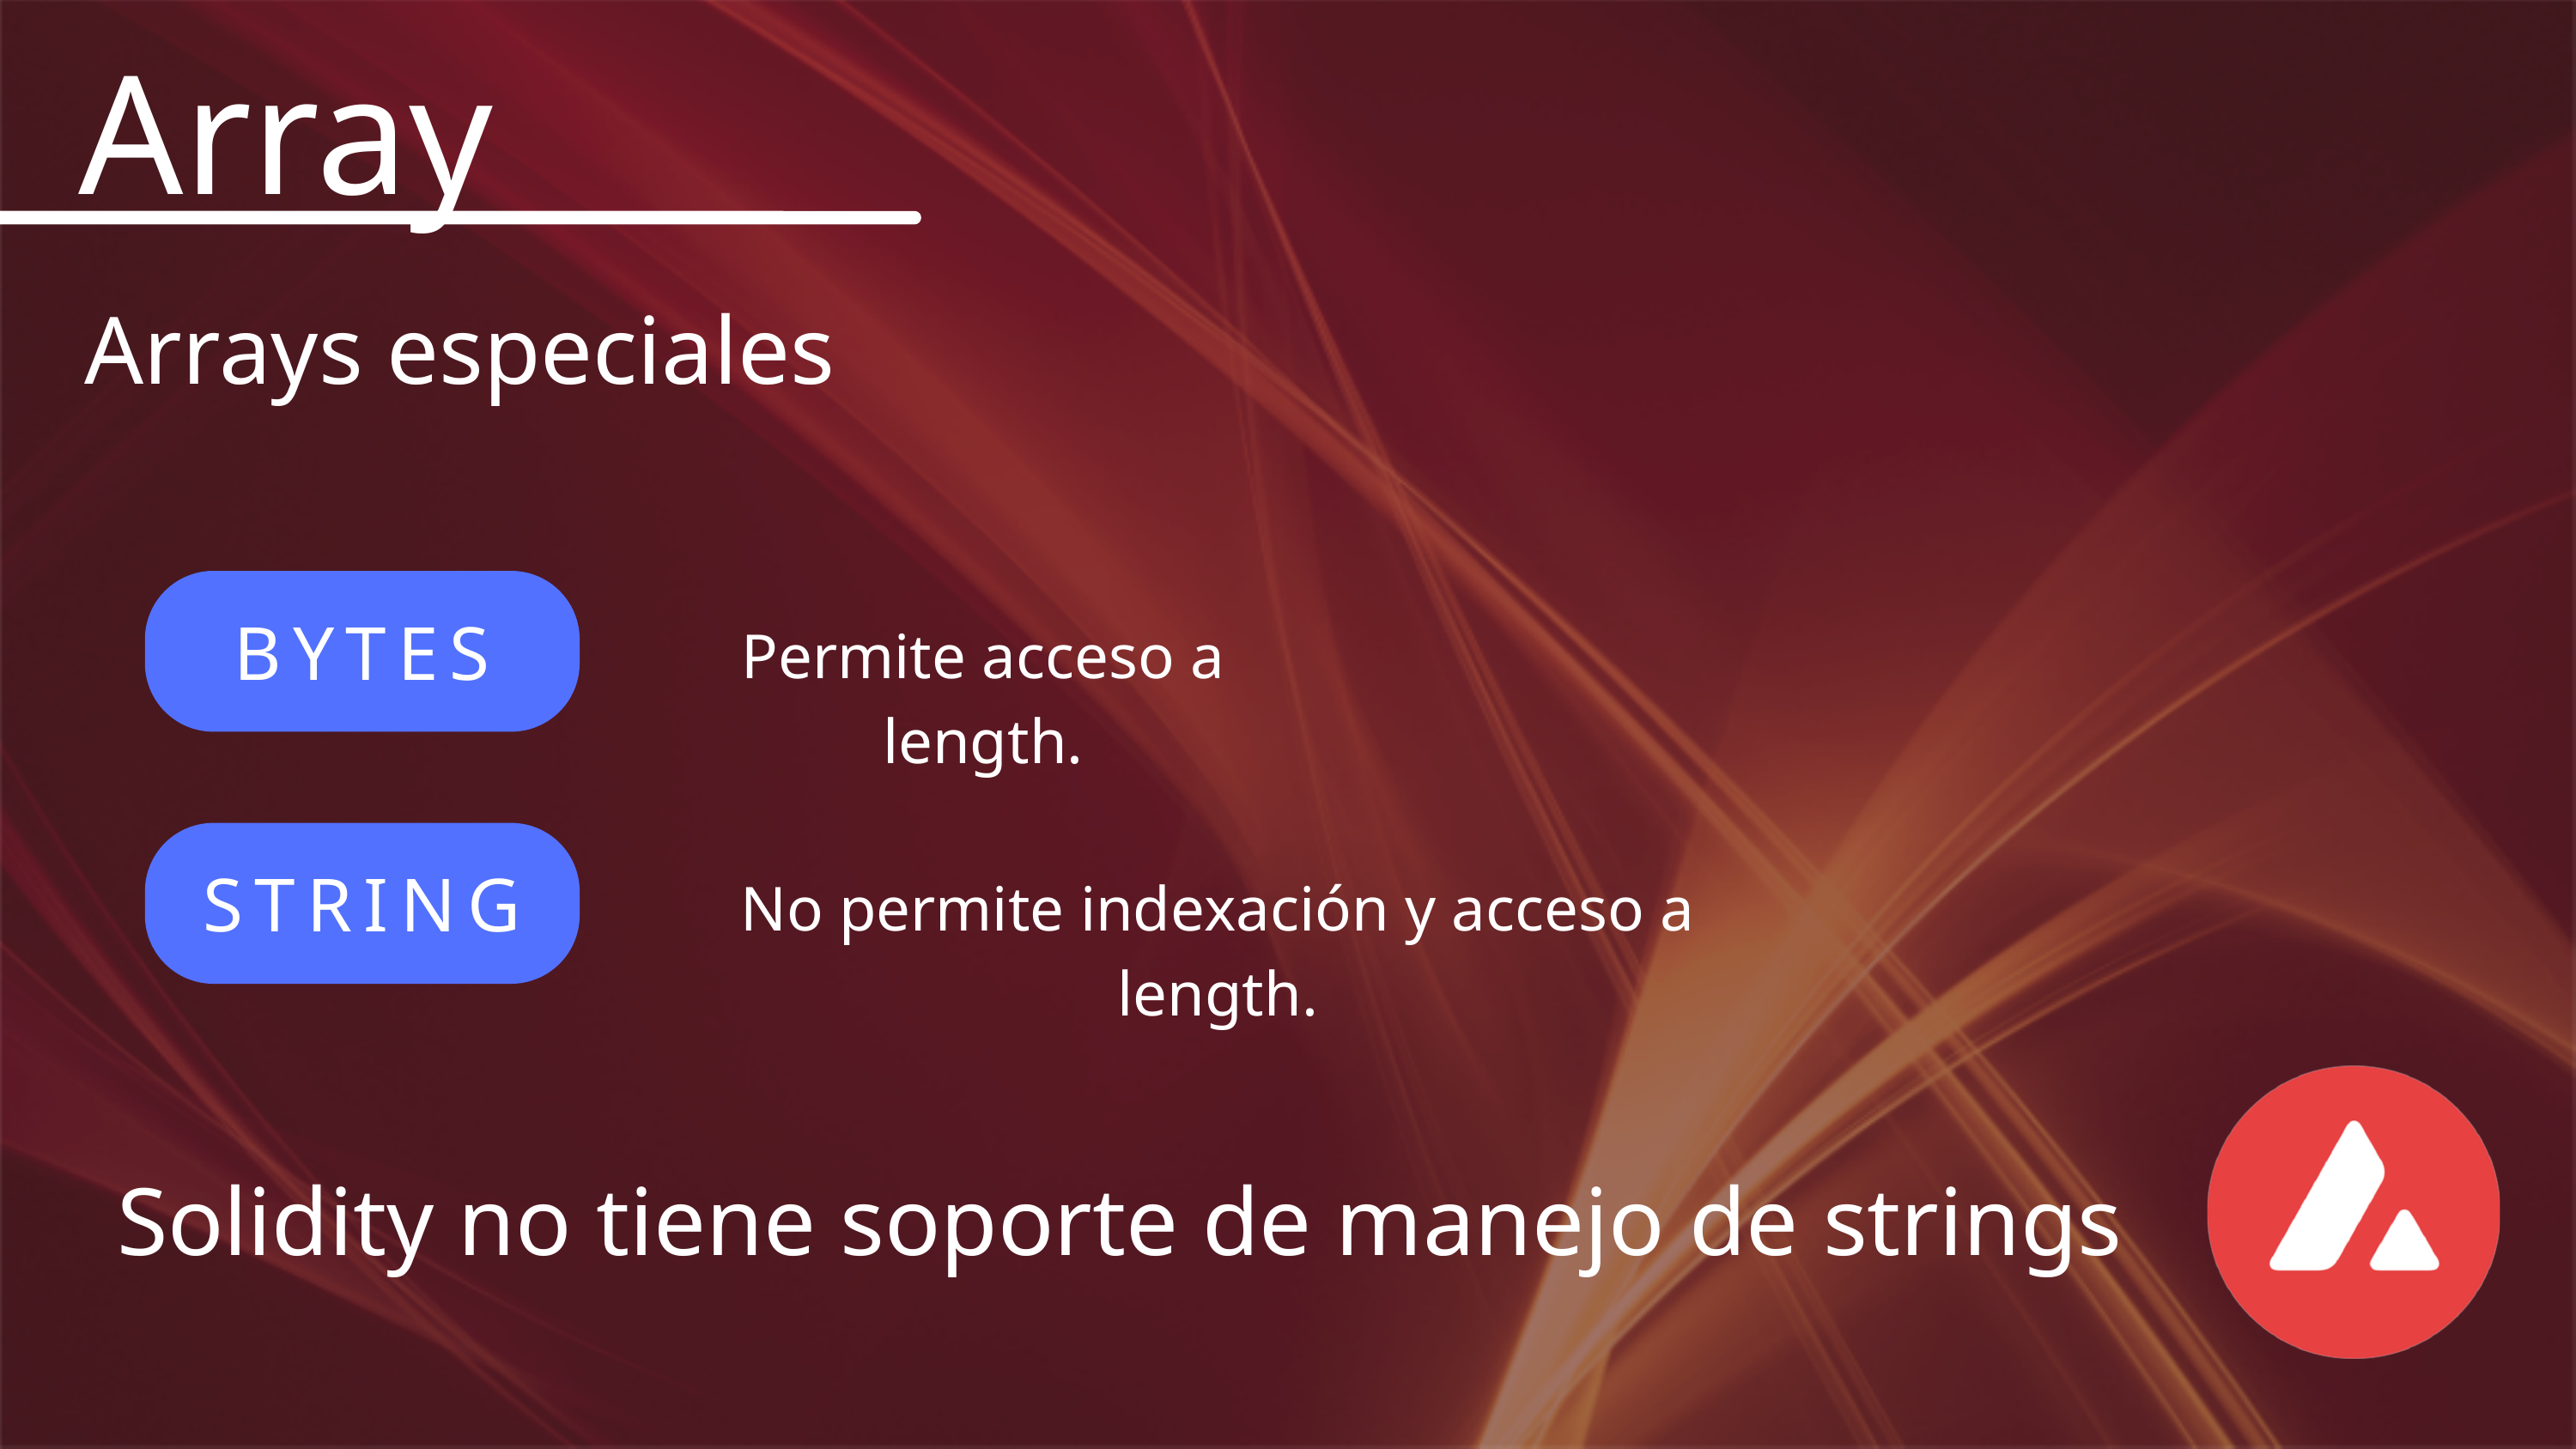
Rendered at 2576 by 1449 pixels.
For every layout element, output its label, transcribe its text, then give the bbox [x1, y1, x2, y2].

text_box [144, 570, 580, 732]
text_box No permite indexación y acceso a length. [637, 858, 1798, 1028]
text_box Array [58, 0, 514, 227]
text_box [144, 822, 580, 985]
text_box Solidity no tiene soporte de manejo de strings [58, 1143, 2184, 1275]
text_box [2207, 1065, 2500, 1359]
text_box Permite acceso a length. [637, 605, 1329, 776]
text_box [0, 0, 2576, 1449]
text_box Arrays especiales [58, 272, 863, 403]
